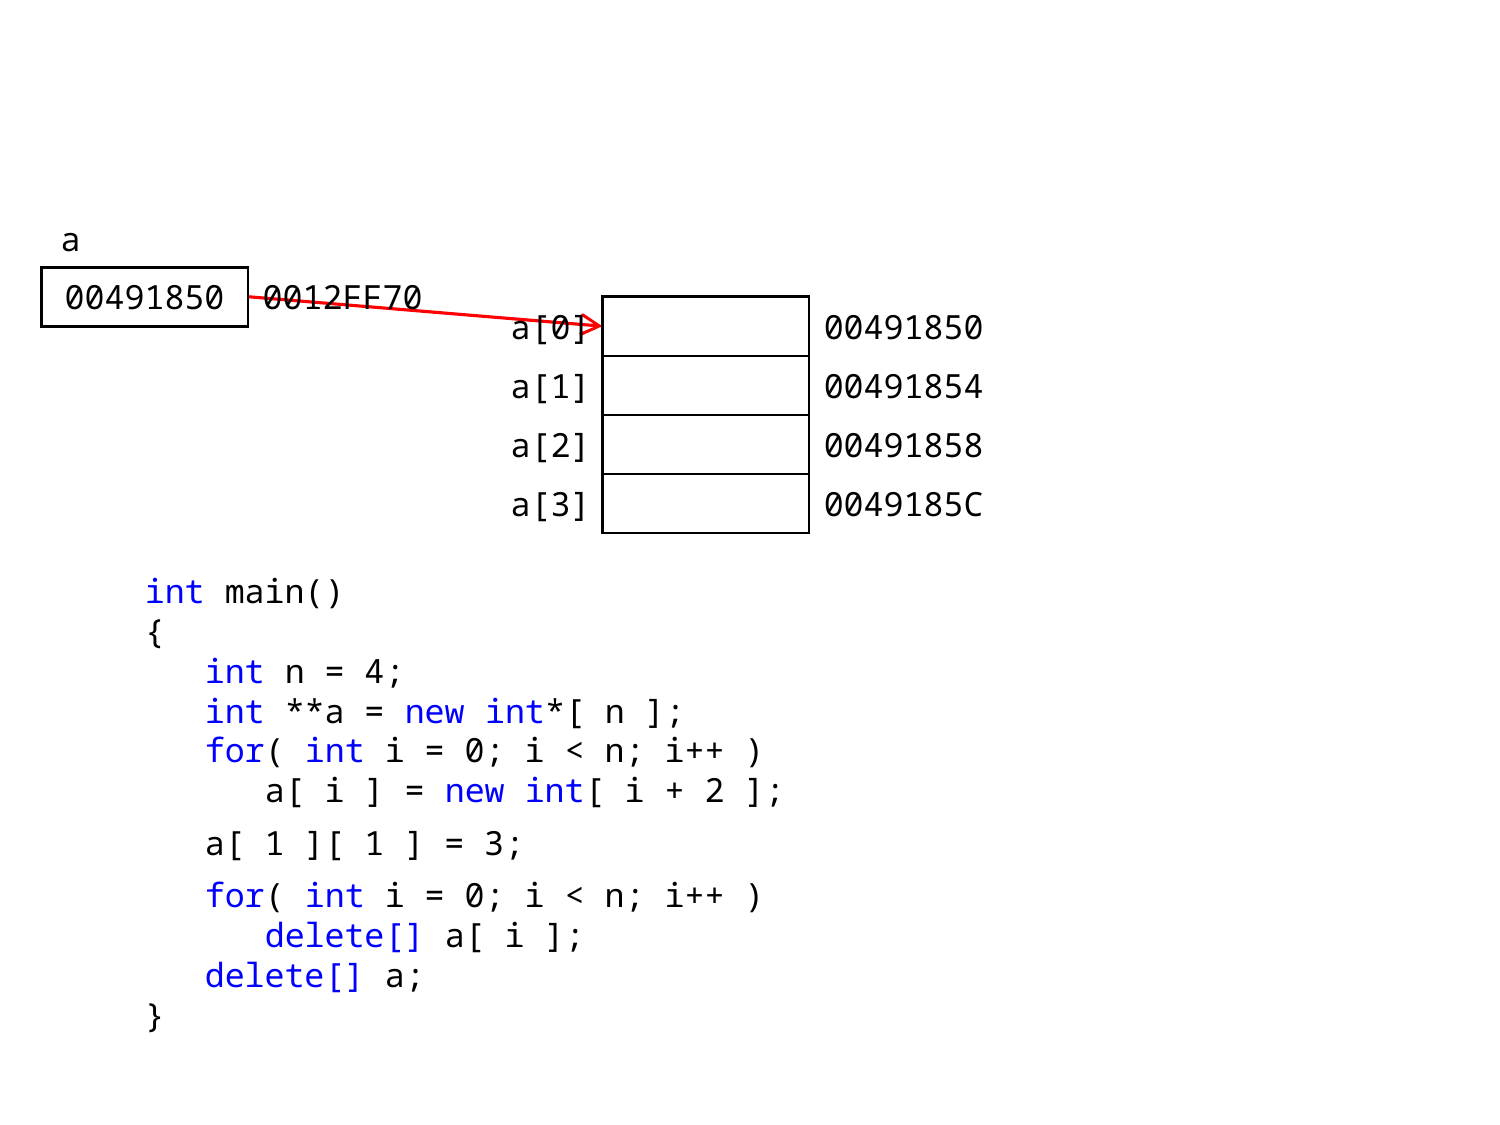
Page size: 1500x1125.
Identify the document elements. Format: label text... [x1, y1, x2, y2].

table_cell [604, 475, 808, 532]
table_cell 00491854 [810, 356, 1016, 415]
table_header [604, 298, 808, 355]
list int main() { int n = 4; int **a = new int*[ n ]; for( int i = 0; i < n; i++ ) a[ i ] = new int[ i + 2 ]; a[ 1 ][ 1 ] = 3; for( int i = 0; i < n; i++ ) delete[] a[ i ]; delete[] a; } [129, 562, 810, 1036]
table_cell [604, 416, 808, 473]
table_header 00491850 [810, 297, 1016, 356]
table_cell a[2] [484, 415, 601, 474]
table_cell a[1] [484, 356, 601, 415]
table_cell 0049185C [810, 474, 1016, 533]
table_cell [604, 357, 808, 414]
table_header 00491850 [43, 269, 247, 325]
text_box a [41, 208, 101, 268]
table_header 0012FF70 [249, 267, 455, 326]
table_cell 00491858 [810, 415, 1016, 474]
table_header a[0] [484, 297, 601, 356]
table_cell a[3] [484, 474, 601, 533]
